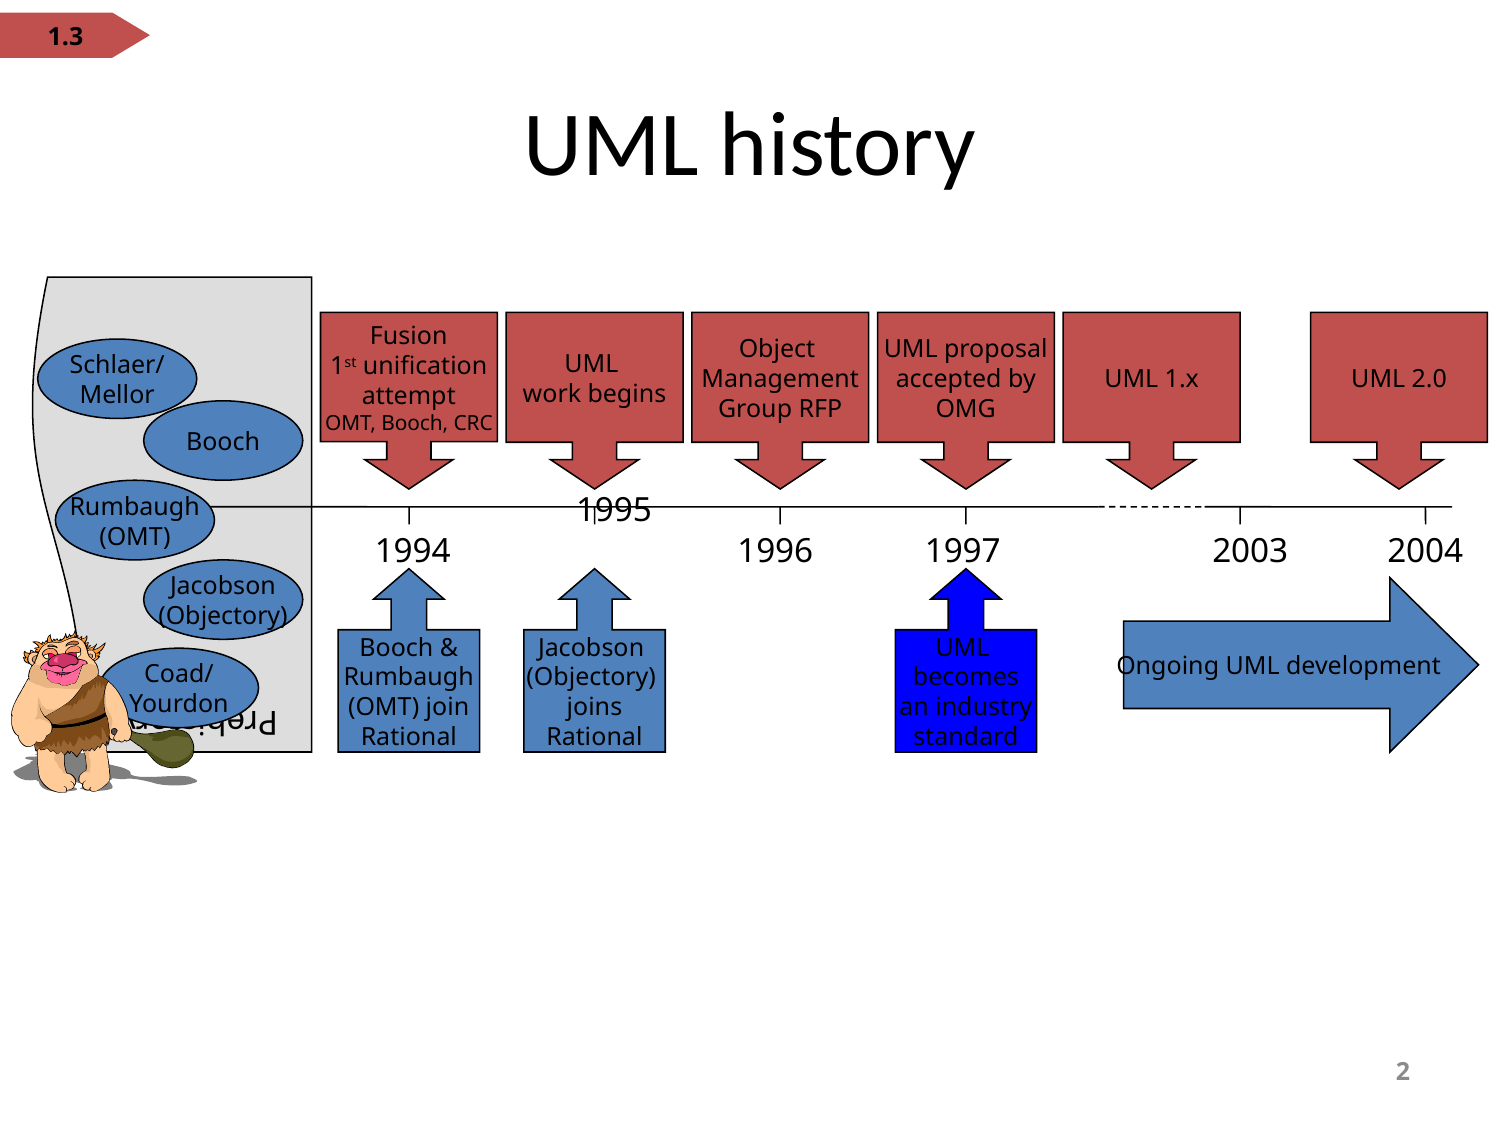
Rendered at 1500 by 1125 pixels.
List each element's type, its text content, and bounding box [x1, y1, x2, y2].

text_box Schlaer/ Mellor [37, 339, 197, 419]
text_box 1997 [910, 521, 1016, 577]
text_box Booch & Rumbaugh (OMT) join Rational [338, 577, 480, 753]
text_box UML proposal accepted by OMG [877, 312, 1055, 490]
title UML history [75, 45, 1425, 233]
text_box UML work begins [506, 312, 684, 480]
text_box 1995 [561, 480, 667, 536]
text_box Booch [143, 400, 303, 481]
text_box Prehistory [32, 277, 312, 753]
text_box Object Management Group RFP [691, 312, 869, 490]
text_box 1996 [722, 521, 829, 577]
text_box Jacobson (Objectory) [143, 559, 303, 640]
text_box 2004 [1372, 521, 1478, 577]
text_box UML 1.x [1063, 312, 1241, 490]
text_box Ongoing UML development [1123, 577, 1479, 753]
text_box Rumbaugh (OMT) [55, 480, 215, 560]
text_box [10, 630, 198, 793]
text_box 2003 [1197, 521, 1303, 577]
text_box Fusion 1st unification attempt OMT, Booch, CRC [320, 312, 498, 490]
text_box UML 2.0 [1310, 312, 1488, 490]
slide_number 2 [1074, 1042, 1425, 1103]
text_box Coad/ Yourdon [201, 649, 259, 727]
text_box Jacobson (Objectory) joins Rational [523, 568, 666, 753]
text_box 1.3 [0, 12, 150, 58]
text_box 1994 [360, 521, 466, 577]
text_box UML becomes an industry standard [895, 568, 1037, 753]
